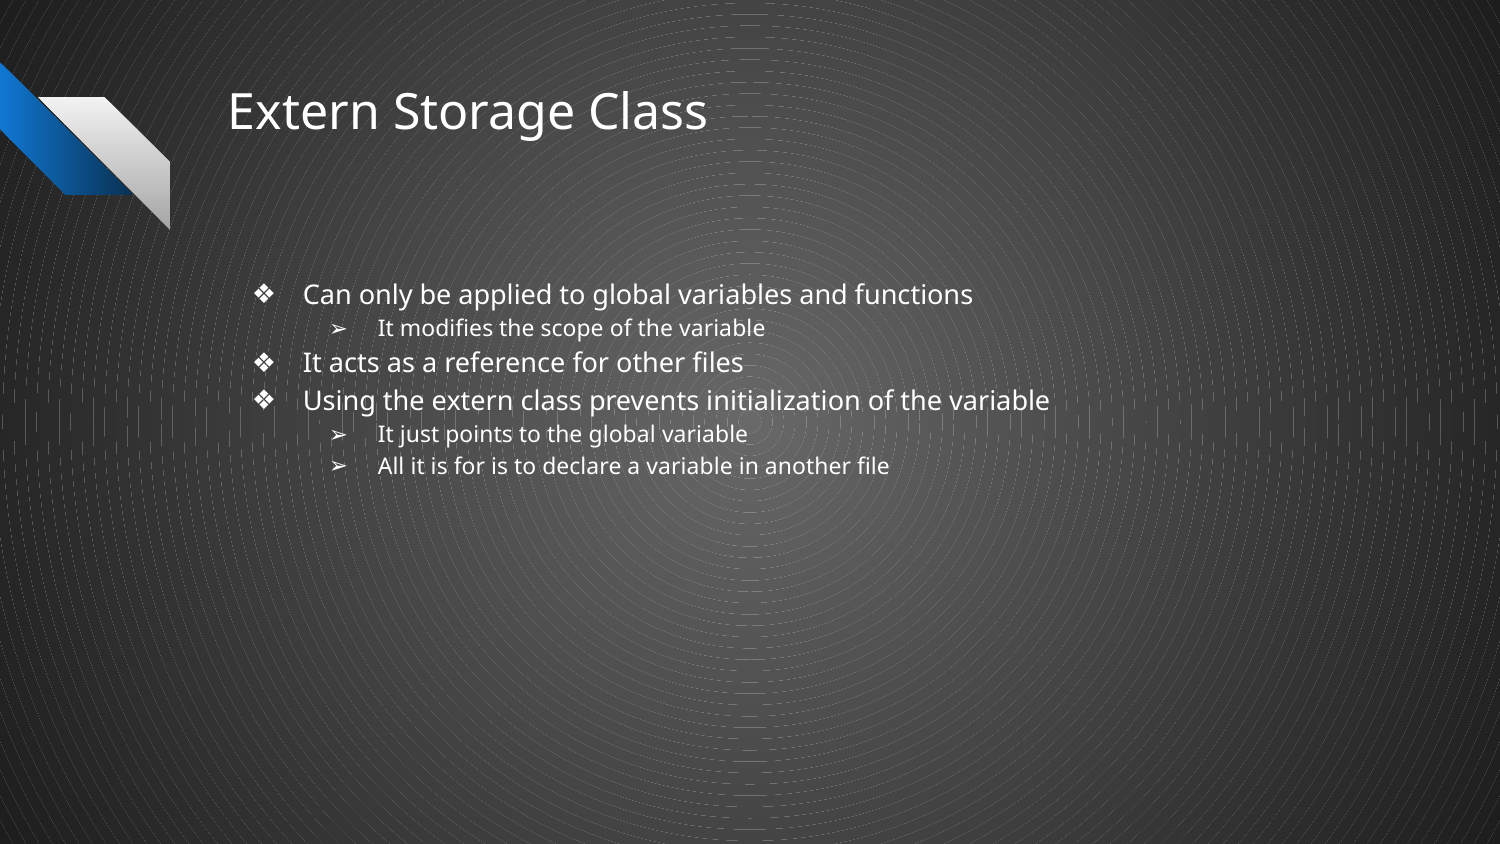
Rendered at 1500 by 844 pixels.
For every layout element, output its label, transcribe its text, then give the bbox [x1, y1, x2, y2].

title Extern Storage Class [212, 64, 1368, 215]
list Can only be applied to global variables and functions It modifies the scope of the variable It acts as a reference for other files Using the extern class prevents initialization of the variable It just points to the global variable All it is for is to declare a variable in another file [212, 257, 1368, 735]
